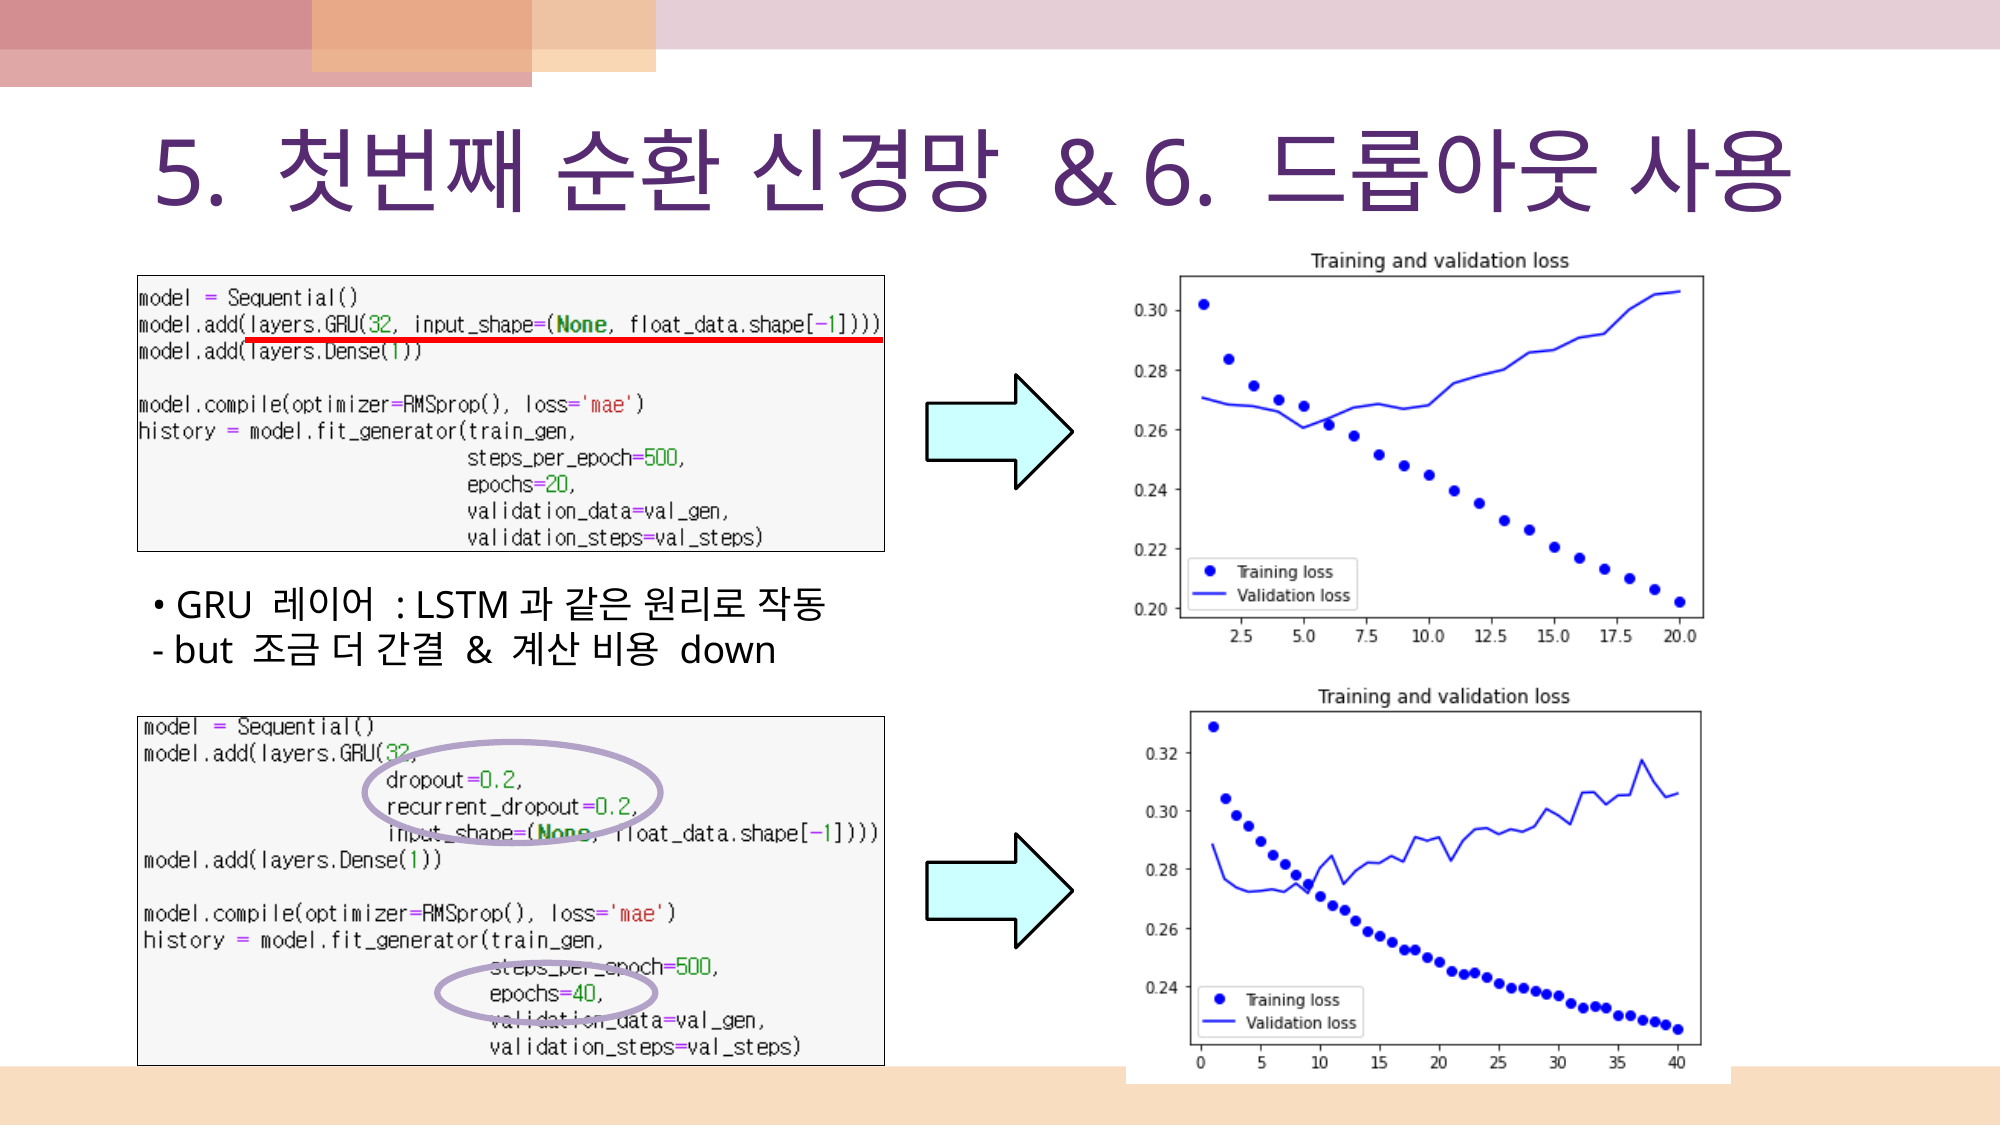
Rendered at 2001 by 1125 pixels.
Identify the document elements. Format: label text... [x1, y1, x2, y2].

picture [137, 275, 885, 552]
picture [1126, 679, 1731, 1085]
text_box • GRU 레이어 : LSTM과 같은 원리로 작동 - but 조금 더 간결 & 계산 비용 down [137, 573, 955, 679]
text_box [925, 373, 1074, 491]
picture [137, 716, 885, 1066]
picture [1100, 245, 1731, 658]
title 5. 첫번째 순환 신경망 & 6. 드롭아웃 사용 [137, 59, 1913, 278]
text_box [925, 832, 1074, 950]
